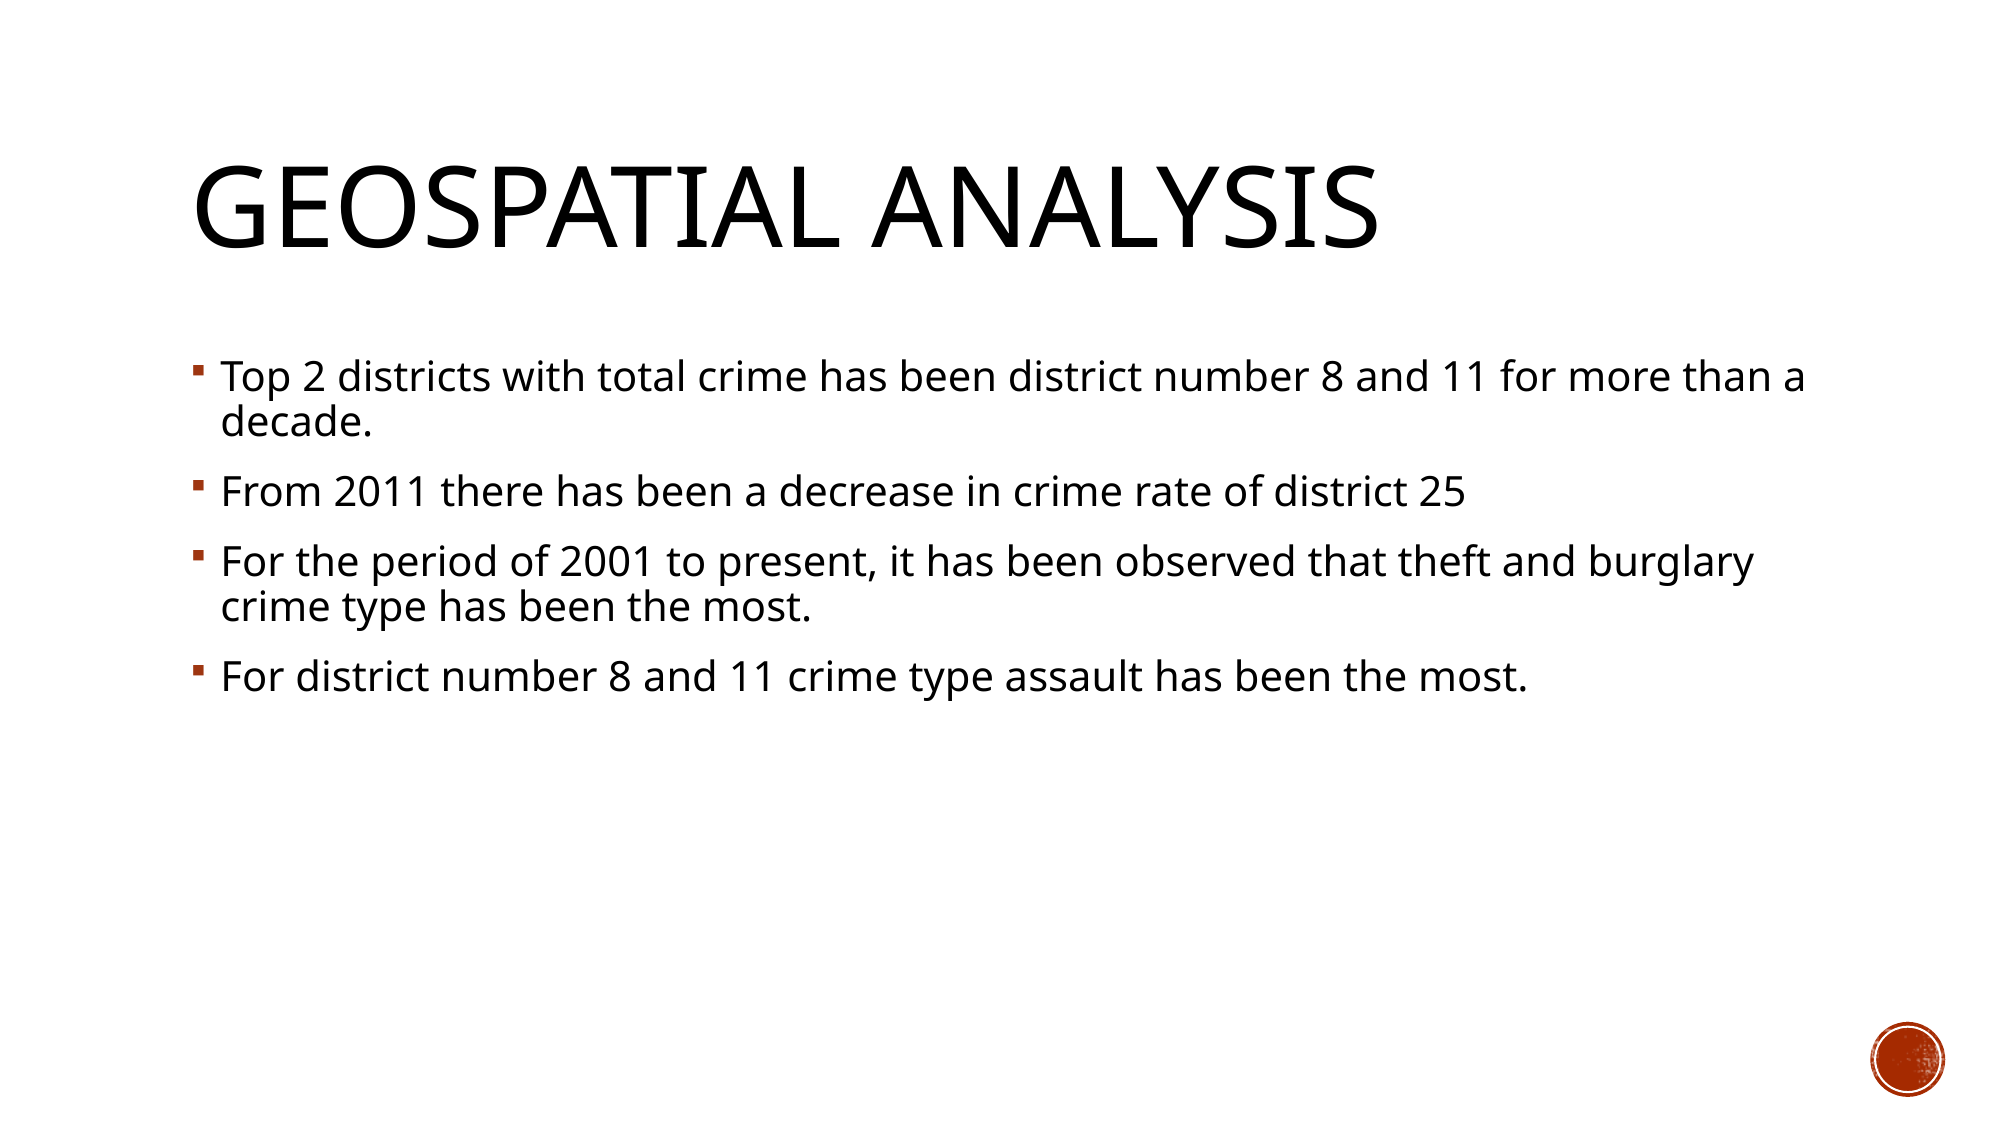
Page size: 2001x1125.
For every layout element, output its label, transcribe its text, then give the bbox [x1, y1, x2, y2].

title GEOSPATIAL ANalysis [175, 79, 1826, 344]
list Top 2 districts with total crime has been district number 8 and 11 for more than a decade. From 2011 there has been a decrease in crime rate of district 25 For the period of 2001 to present, it has been observed that theft and burglary crime type has been the most. For district number 8 and 11 crime type assault has been the most. [175, 348, 1826, 1013]
